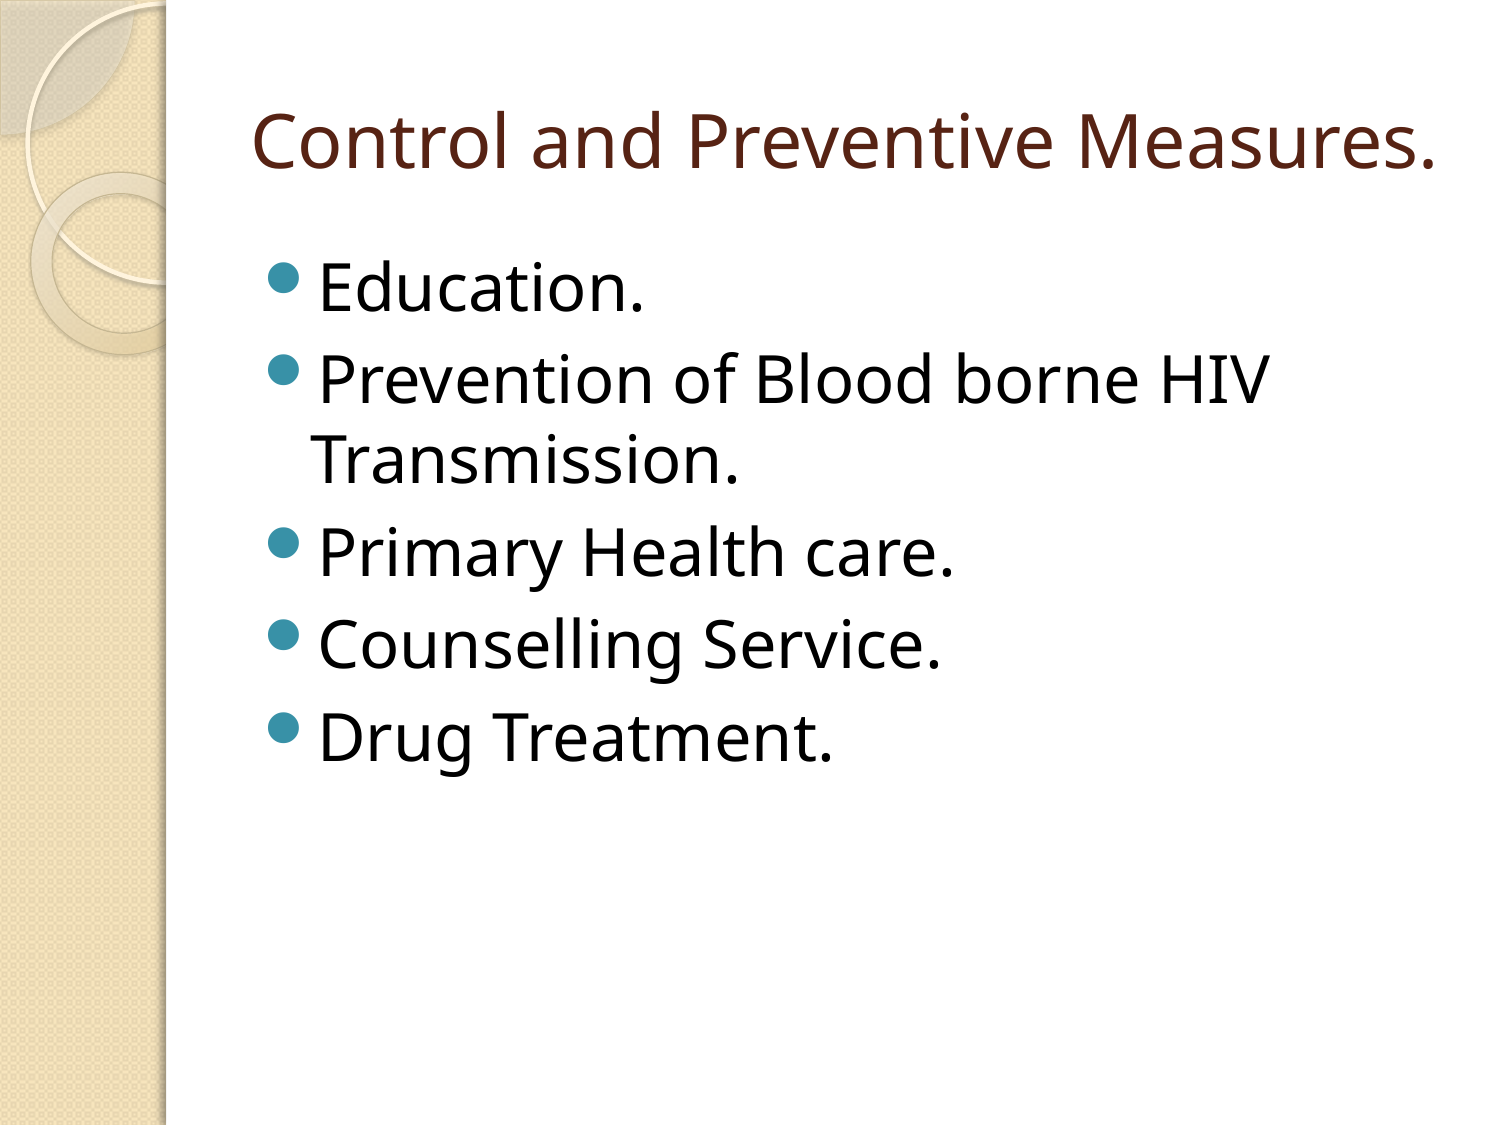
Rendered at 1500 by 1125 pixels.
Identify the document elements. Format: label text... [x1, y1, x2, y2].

list Education. Prevention of Blood borne HIV Transmission. Primary Health care. Counselling Service. Drug Treatment. [235, 237, 1466, 1025]
title Control and Preventive Measures. [235, 45, 1466, 233]
